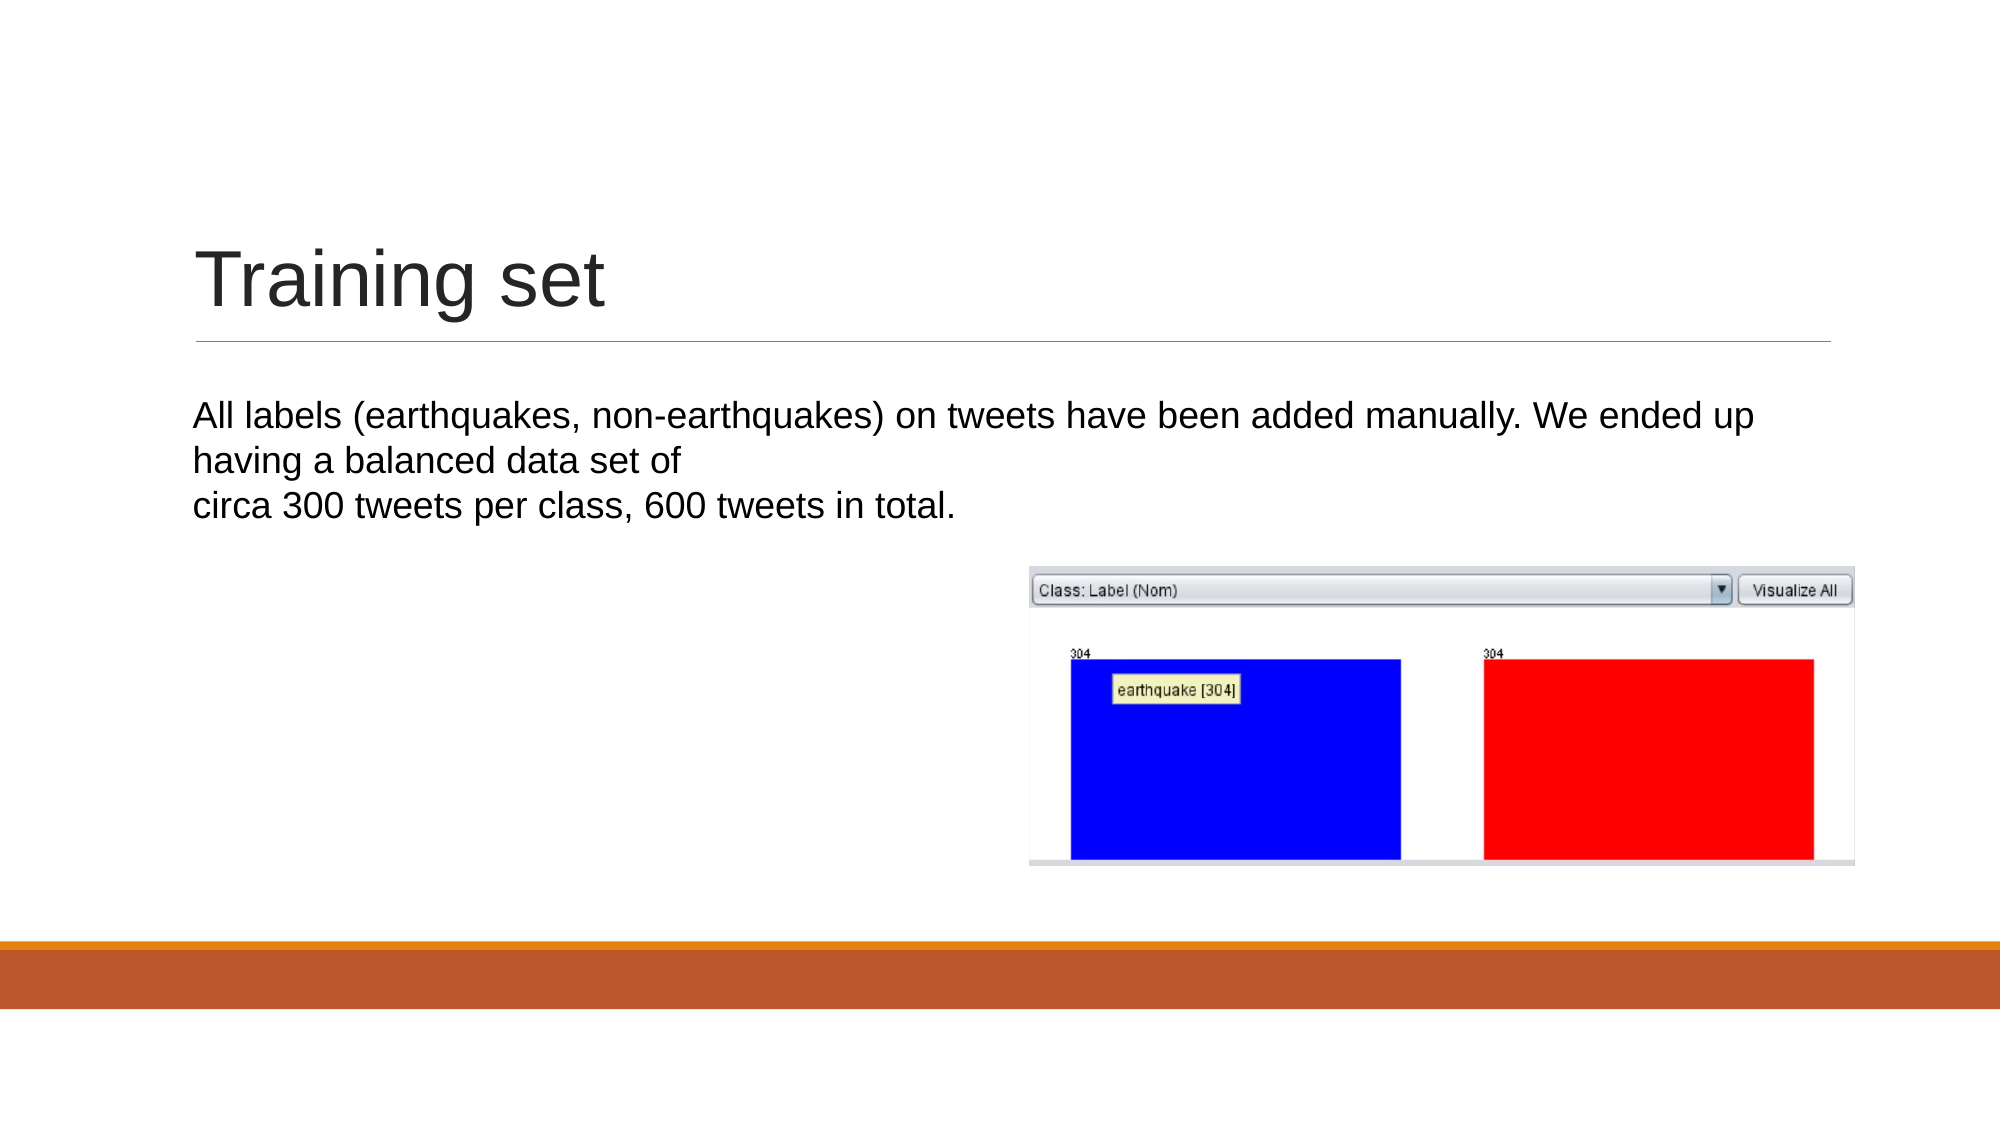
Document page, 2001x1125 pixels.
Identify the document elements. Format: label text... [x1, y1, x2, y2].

text_box All labels (earthquakes, non-earthquakes) on tweets have been added manually. We ended up having a balanced data set of circa 300 tweets per class, 600 tweets in total. [192, 388, 1855, 526]
title Training set [192, 225, 683, 388]
picture [1029, 565, 1855, 866]
